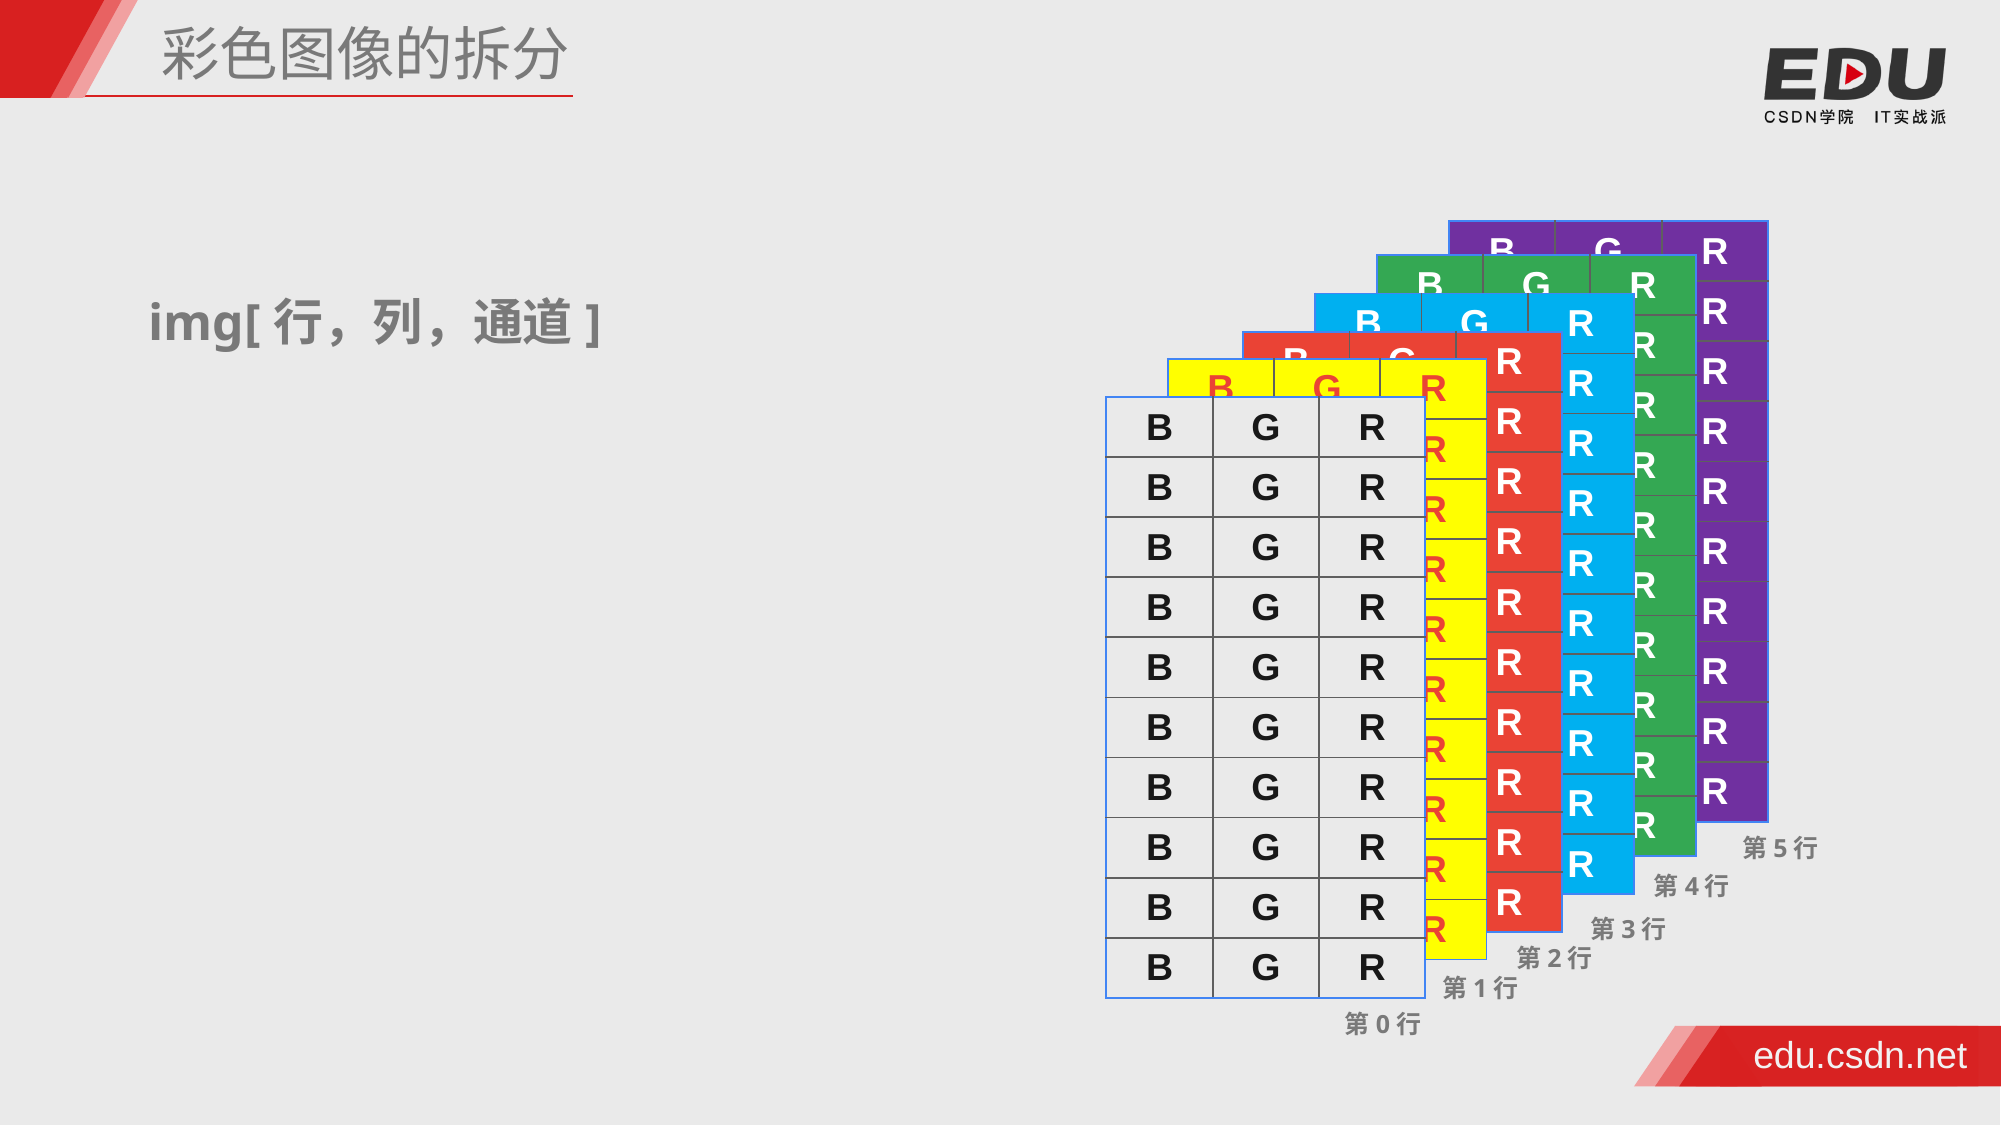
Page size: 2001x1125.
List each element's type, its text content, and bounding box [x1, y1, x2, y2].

table_cell R [1320, 458, 1424, 516]
table_cell R [1563, 475, 1633, 533]
table_cell R [1635, 676, 1695, 735]
picture [1761, 42, 1948, 128]
table_header G [1556, 222, 1661, 254]
text_box 第3行 [1560, 890, 1697, 951]
table_cell R [1487, 813, 1561, 871]
table_cell G [1214, 758, 1318, 817]
table_header B [1450, 222, 1554, 254]
table_header G [1214, 398, 1318, 456]
table_header G [1484, 256, 1589, 293]
table_cell R [1487, 693, 1561, 751]
table_cell G [1214, 458, 1318, 516]
table_cell B [1107, 758, 1212, 817]
table_cell G [1214, 578, 1318, 636]
table_cell R [1697, 462, 1767, 521]
table_header B [1244, 333, 1349, 358]
table_cell R [1320, 818, 1424, 877]
table_cell R [1320, 578, 1424, 636]
table_header R [1320, 398, 1424, 456]
table_cell R [1426, 600, 1486, 658]
table_cell R [1697, 282, 1767, 340]
table_cell R [1487, 633, 1561, 691]
table_cell G [1214, 638, 1318, 697]
table_header R [1591, 256, 1695, 314]
table_cell R [1563, 414, 1633, 473]
table_cell B [1107, 939, 1212, 997]
table_cell R [1320, 638, 1424, 697]
text_box 第5行 [1712, 809, 1849, 870]
table_cell G [1214, 818, 1318, 877]
table_cell G [1214, 879, 1318, 937]
text_box 第0行 [1315, 985, 1451, 1046]
table_cell R [1320, 518, 1424, 576]
table_cell R [1487, 573, 1561, 631]
table_cell B [1107, 879, 1212, 937]
table_cell G [1214, 698, 1318, 757]
table_cell G [1214, 518, 1318, 576]
table_cell R [1563, 835, 1633, 890]
table_cell R [1563, 655, 1633, 713]
table_cell B [1107, 518, 1212, 576]
table_header G [1275, 360, 1379, 396]
table_cell R [1426, 660, 1486, 718]
table_cell R [1635, 376, 1695, 434]
table_header B [1378, 256, 1482, 293]
table_header B [1316, 294, 1421, 331]
table_cell R [1563, 595, 1633, 653]
table_cell G [1214, 939, 1318, 997]
table_header R [1381, 360, 1486, 418]
table_cell R [1426, 720, 1486, 778]
table_cell R [1697, 402, 1767, 461]
table_cell R [1697, 342, 1767, 400]
text_box 第4行 [1624, 847, 1760, 908]
table_cell R [1697, 763, 1767, 821]
table_header R [1457, 333, 1561, 391]
table_cell R [1563, 715, 1633, 773]
table_cell R [1563, 535, 1633, 593]
table_cell R [1563, 354, 1633, 413]
table_cell R [1320, 698, 1424, 757]
table_cell R [1635, 737, 1695, 795]
table_cell R [1320, 758, 1424, 817]
table_cell R [1426, 900, 1486, 950]
table_cell R [1320, 879, 1424, 937]
table_cell R [1697, 703, 1767, 761]
table_cell R [1487, 453, 1561, 511]
table_cell R [1635, 616, 1695, 675]
table_cell B [1107, 638, 1212, 697]
table_header R [1529, 294, 1633, 353]
table_cell R [1487, 873, 1561, 920]
table_cell R [1635, 556, 1695, 615]
table_header R [1663, 222, 1767, 280]
text_box 彩色图像的拆分 [154, 17, 809, 96]
table_cell R [1487, 753, 1561, 811]
table_cell R [1563, 775, 1633, 833]
table_cell R [1635, 496, 1695, 555]
table_cell R [1487, 513, 1561, 571]
table_cell R [1426, 420, 1486, 478]
table_header G [1422, 294, 1527, 331]
table_header B [1107, 398, 1212, 456]
table_cell R [1697, 522, 1767, 581]
table_cell B [1107, 698, 1212, 757]
table_header B [1169, 360, 1273, 396]
table_cell R [1487, 393, 1561, 451]
text_box 第2行 [1486, 920, 1623, 981]
table_cell R [1697, 582, 1767, 641]
text_box img[行，列，通道] [91, 252, 660, 358]
table_cell B [1107, 578, 1212, 636]
table_cell B [1107, 818, 1212, 877]
table_cell R [1426, 540, 1486, 598]
table_cell R [1426, 840, 1486, 899]
table_cell R [1426, 480, 1486, 538]
table_cell R [1635, 436, 1695, 495]
table_cell R [1635, 316, 1695, 374]
table_cell R [1426, 780, 1486, 838]
table_cell R [1697, 642, 1767, 701]
table_cell R [1320, 939, 1424, 985]
table_cell R [1635, 797, 1695, 847]
table_header G [1350, 333, 1455, 358]
table_cell B [1107, 458, 1212, 516]
text_box 第1行 [1412, 950, 1549, 1011]
